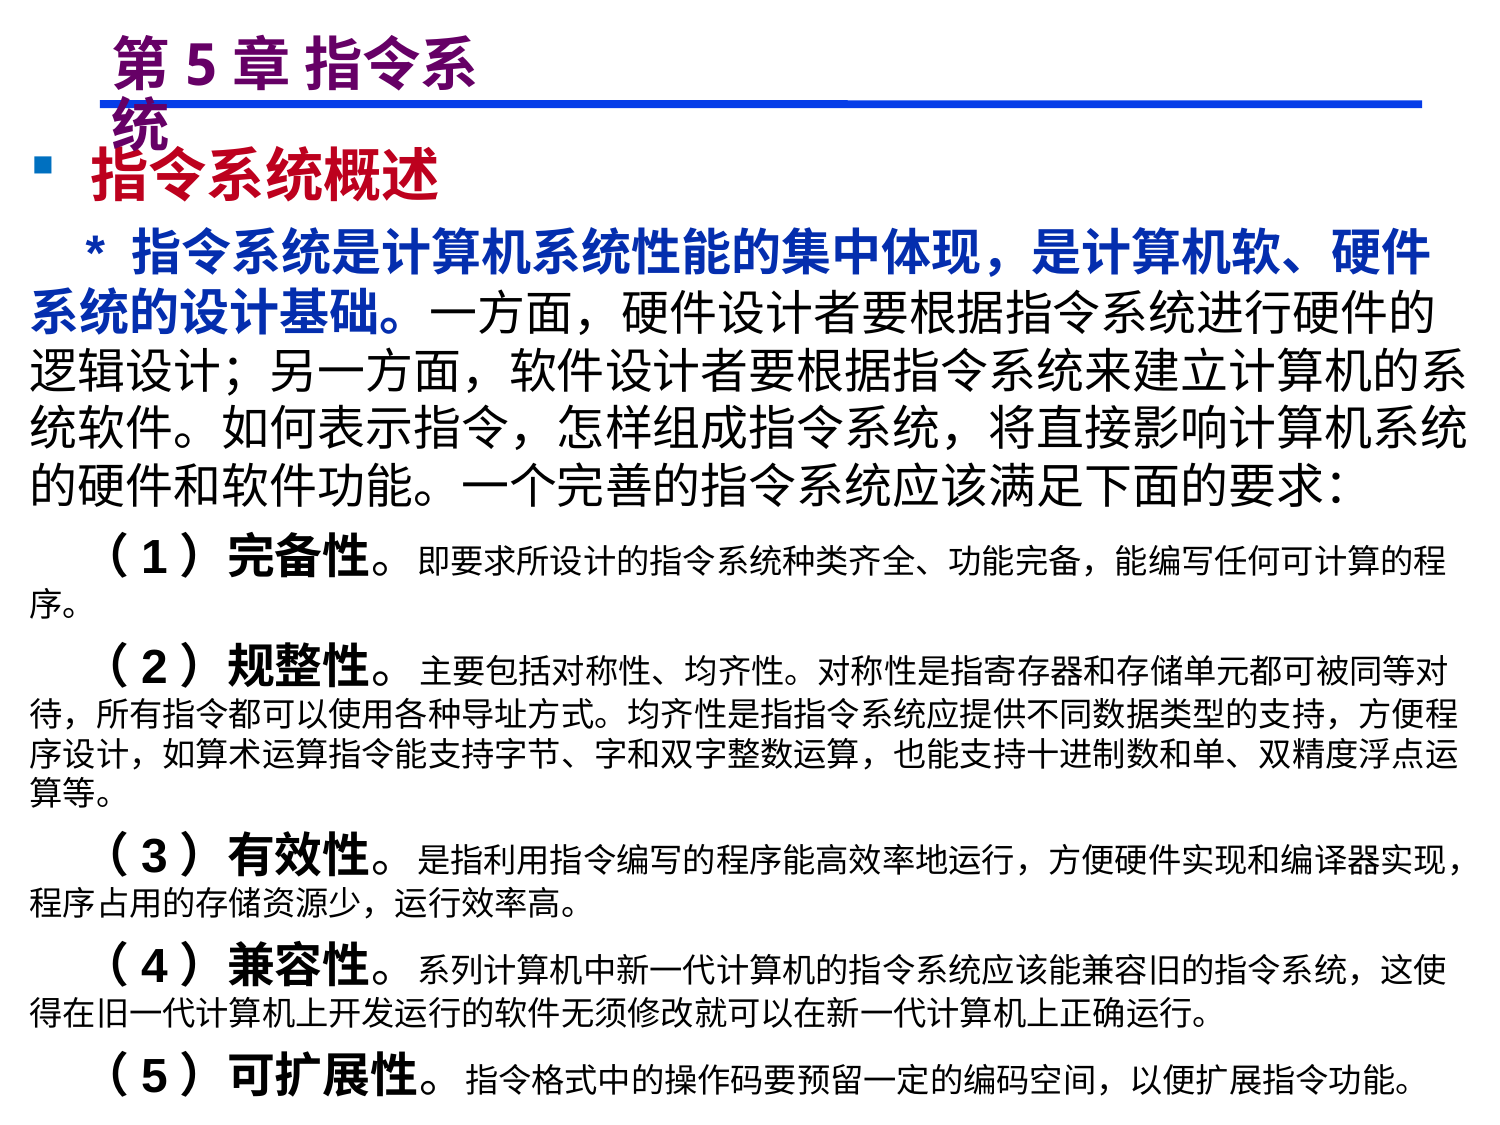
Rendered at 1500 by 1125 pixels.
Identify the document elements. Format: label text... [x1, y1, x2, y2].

subtitle 指令系统概述 * 指令系统是计算机系统性能的集中体现，是计算机软、硬件系统的设计基础。一方面，硬件设计者要根据指令系统进行硬件的逻辑设计；另一方面，软件设计者要根据指令系统来建立计算机的系统软件。如何表示指令，怎样组成指令系统，将直接影响计算机系统的硬件和软件功能。一个完善的指令系统应该满足下面的要求： （1）完备性。即要求所设计的指令系统种类齐全、功能完备，能编写任何可计算的程序。 （2）规整性。主要包括对称性、均齐性。对称性是指寄存器和存储单元都可被同等对待，所有指令都可以使用各种导址方式。均齐性是指指令系统应提供不同数据类型的支持，方便程序设计，如算术运算指令能支持字节、字和双字整数运算，也能支持十进制数和单、双精度浮点运算等。 （3）有效性。是指利用指令编写的程序能高效率地运行，方便硬件实现和编译器实现，程序占用的存储资源少，运行效率高。 （4）兼容性。系列计算机中新一代计算机的指令系统应该能兼容旧的指令系统，这使得在旧一代计算机上开发运行的软件无须修改就可以在新一代计算机上正确运行。 （5）可扩展性。指令格式中的操作码要预留一定的编码空间，以便扩展指令功能。 [14, 129, 1488, 1036]
title 第5章 指令系统 [100, 32, 534, 230]
